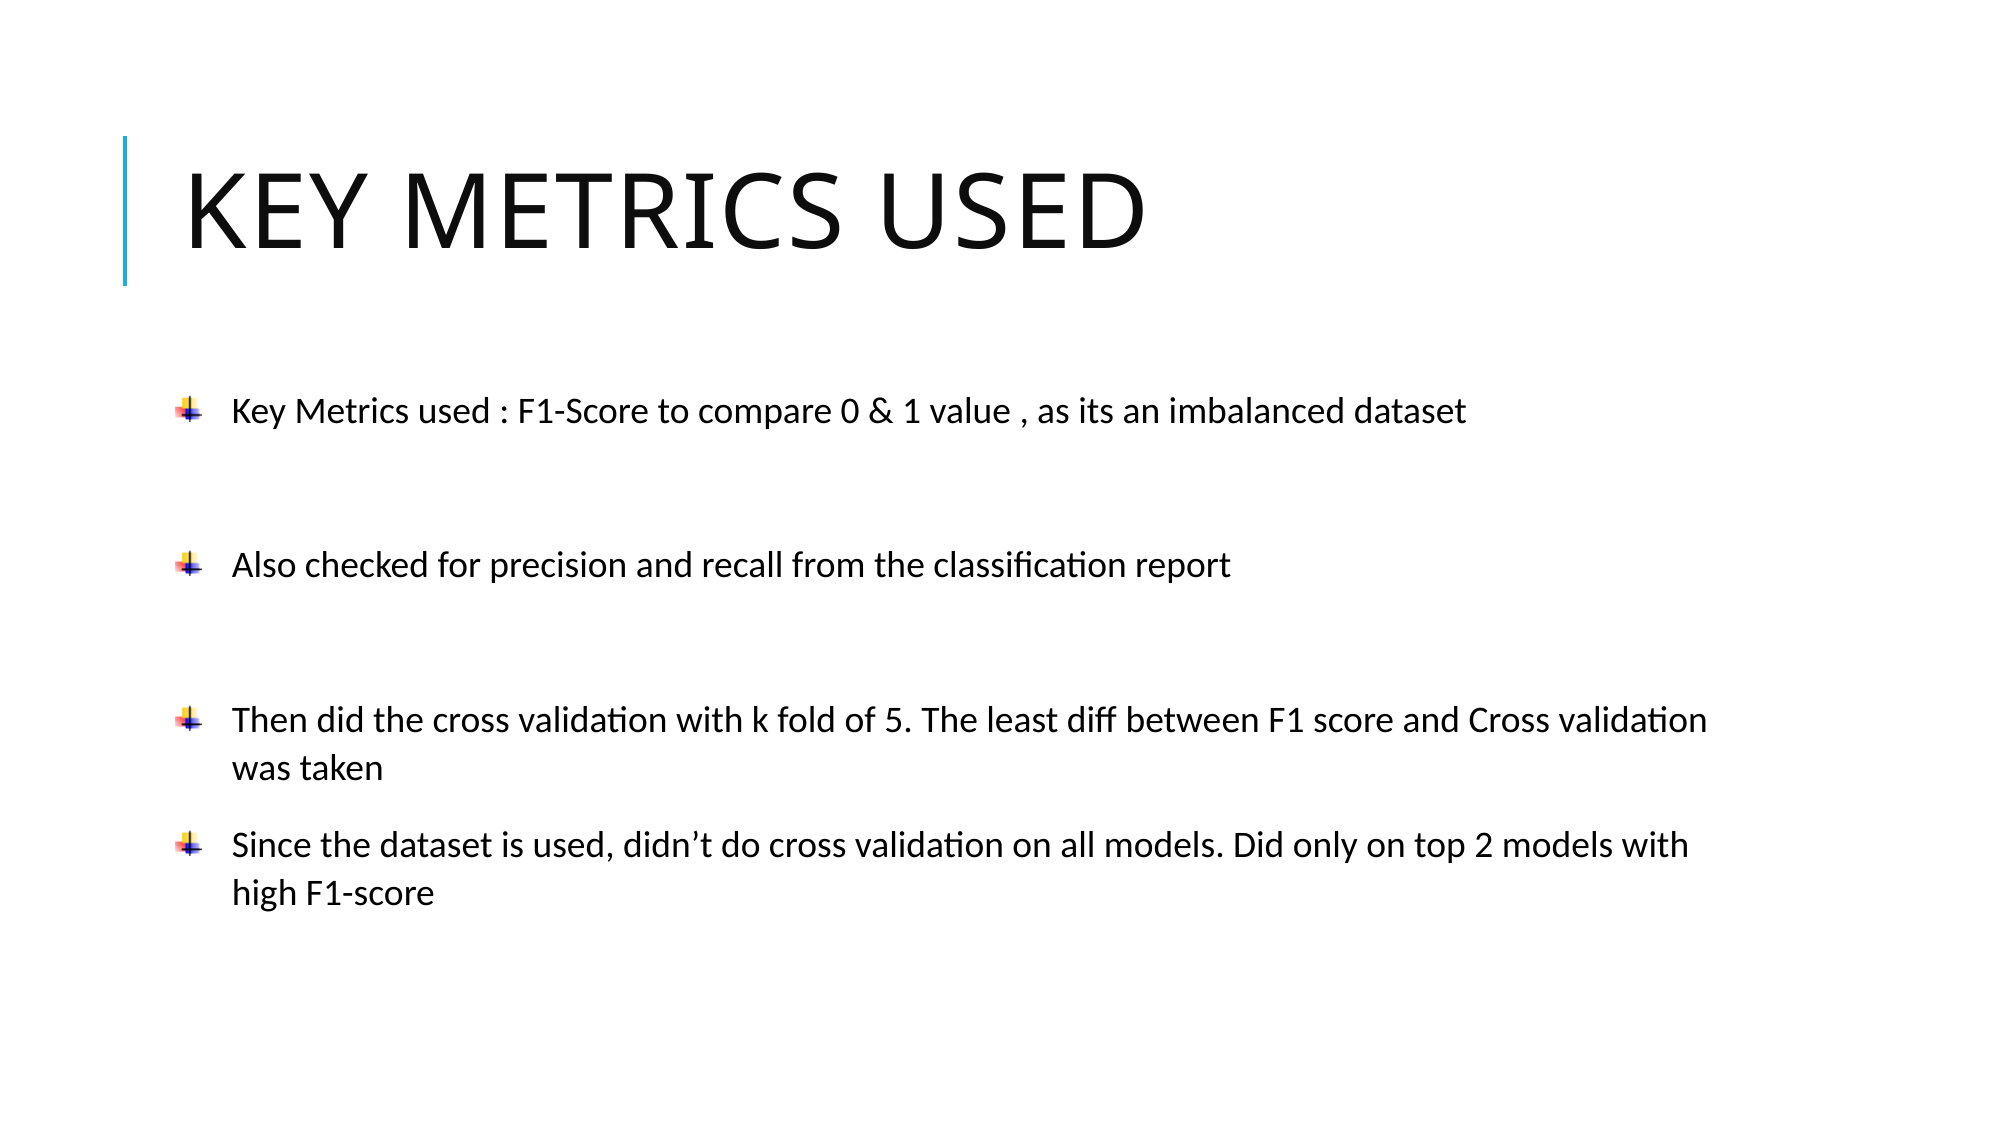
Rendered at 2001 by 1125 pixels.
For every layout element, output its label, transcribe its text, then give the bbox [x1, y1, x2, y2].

picture [175, 549, 202, 576]
title Key Metrics Used [168, 96, 1763, 342]
picture [175, 704, 202, 731]
picture [175, 829, 202, 856]
list Key Metrics used : F1-Score to compare 0 & 1 value , as its an imbalanced dataset Also checked for precision and recall from the classification report Then did the cross validation with k fold of 5. The least diff between F1 score and Cross validation was taken Since the dataset is used, didn’t do cross validation on all models. Did only on top 2 models with high F1-score [168, 375, 1763, 1035]
picture [175, 394, 202, 422]
